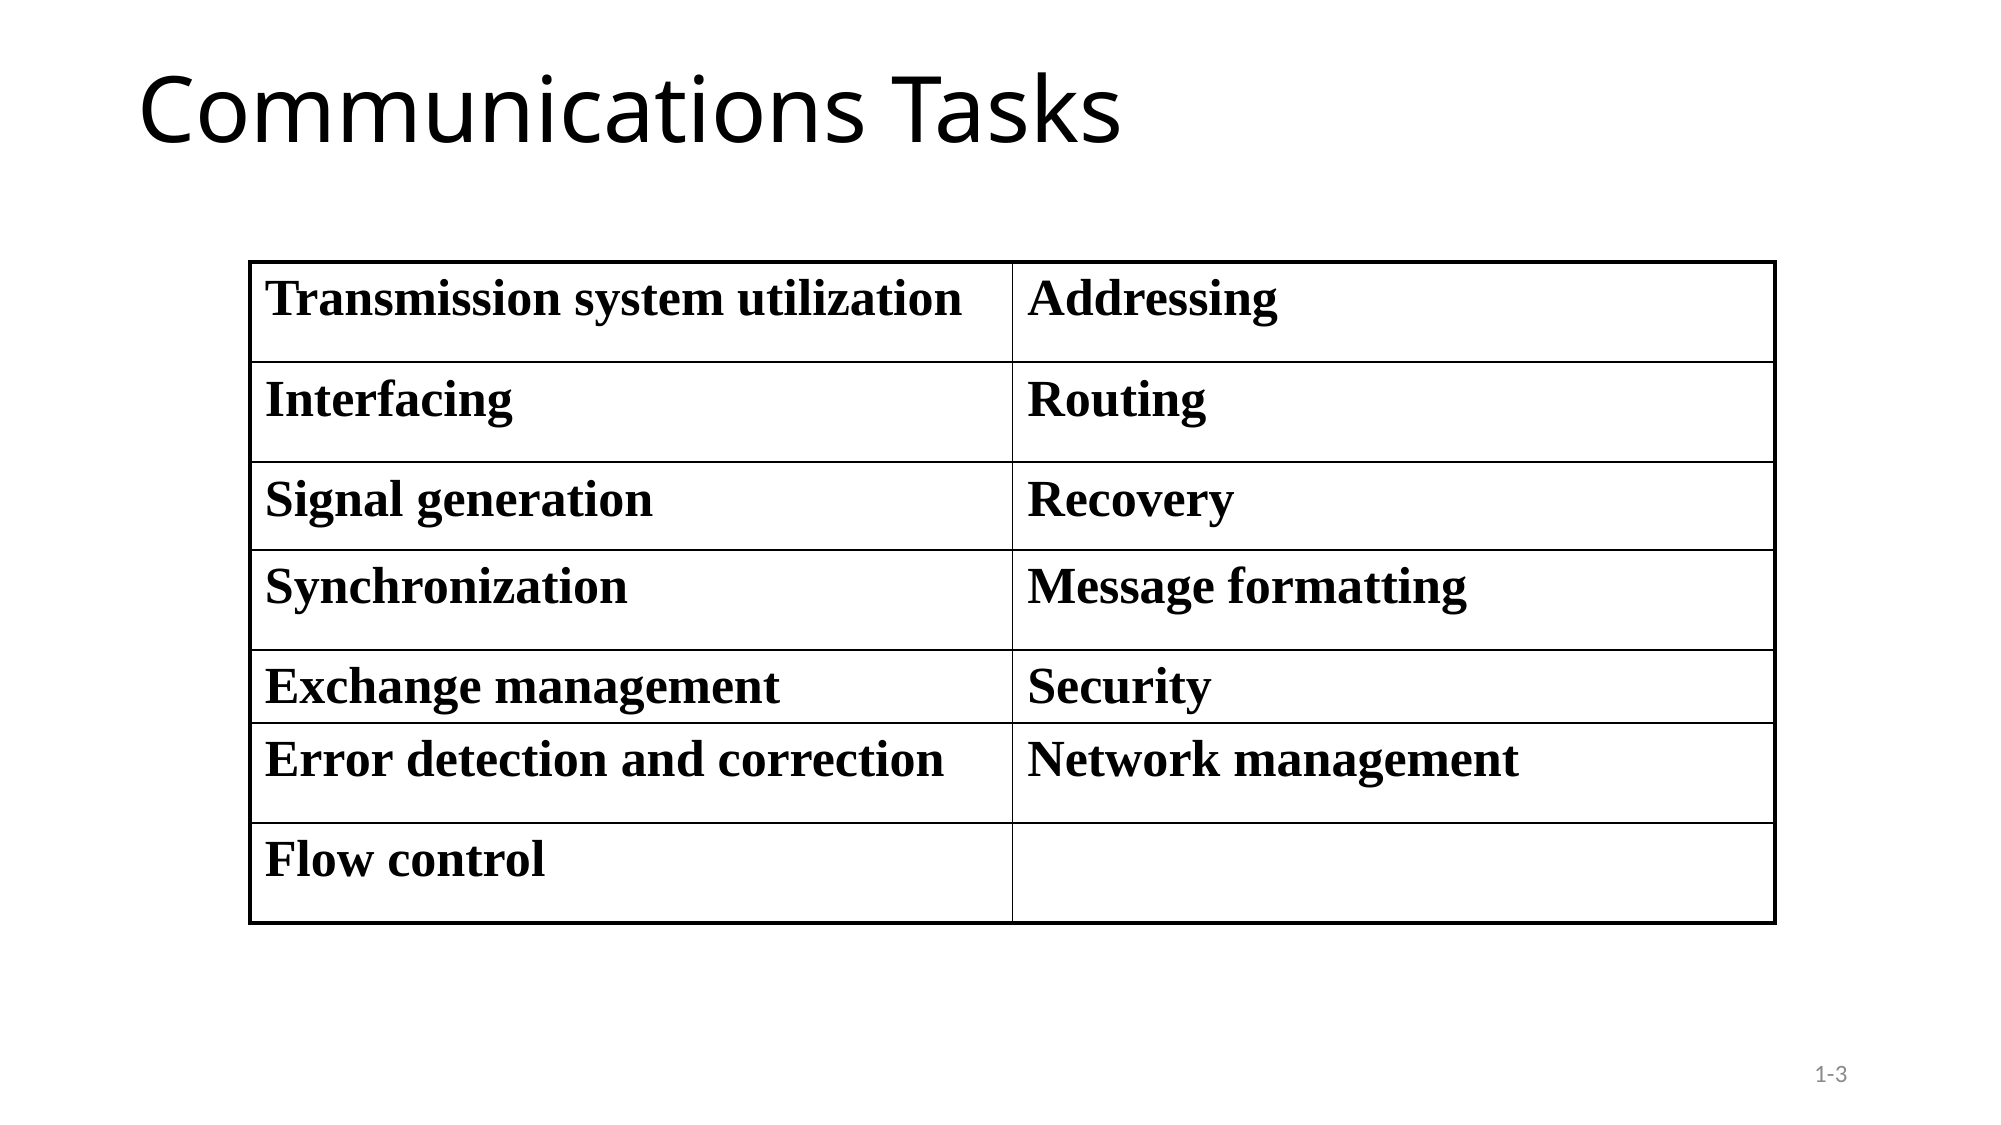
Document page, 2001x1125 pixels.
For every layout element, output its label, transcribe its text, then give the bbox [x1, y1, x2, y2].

table_cell Exchange management [252, 651, 1012, 722]
table_cell Error detection and correction [252, 724, 1012, 822]
table_cell Signal generation [252, 463, 1012, 549]
table_cell Routing [1013, 363, 1773, 461]
table_cell [1013, 824, 1773, 921]
table_header Transmission system utilization [252, 264, 1012, 361]
table_cell Recovery [1013, 463, 1773, 549]
slide_number 1-3 [1412, 1042, 1863, 1103]
table_cell Network management [1013, 724, 1773, 822]
table_cell Security [1013, 651, 1773, 722]
table_header Addressing [1013, 264, 1773, 361]
table_cell Message formatting [1013, 551, 1773, 649]
table_cell Synchronization [252, 551, 1012, 649]
table_cell Interfacing [252, 363, 1012, 461]
title Communications Tasks [137, 50, 1488, 163]
table_cell Flow control [252, 824, 1012, 921]
